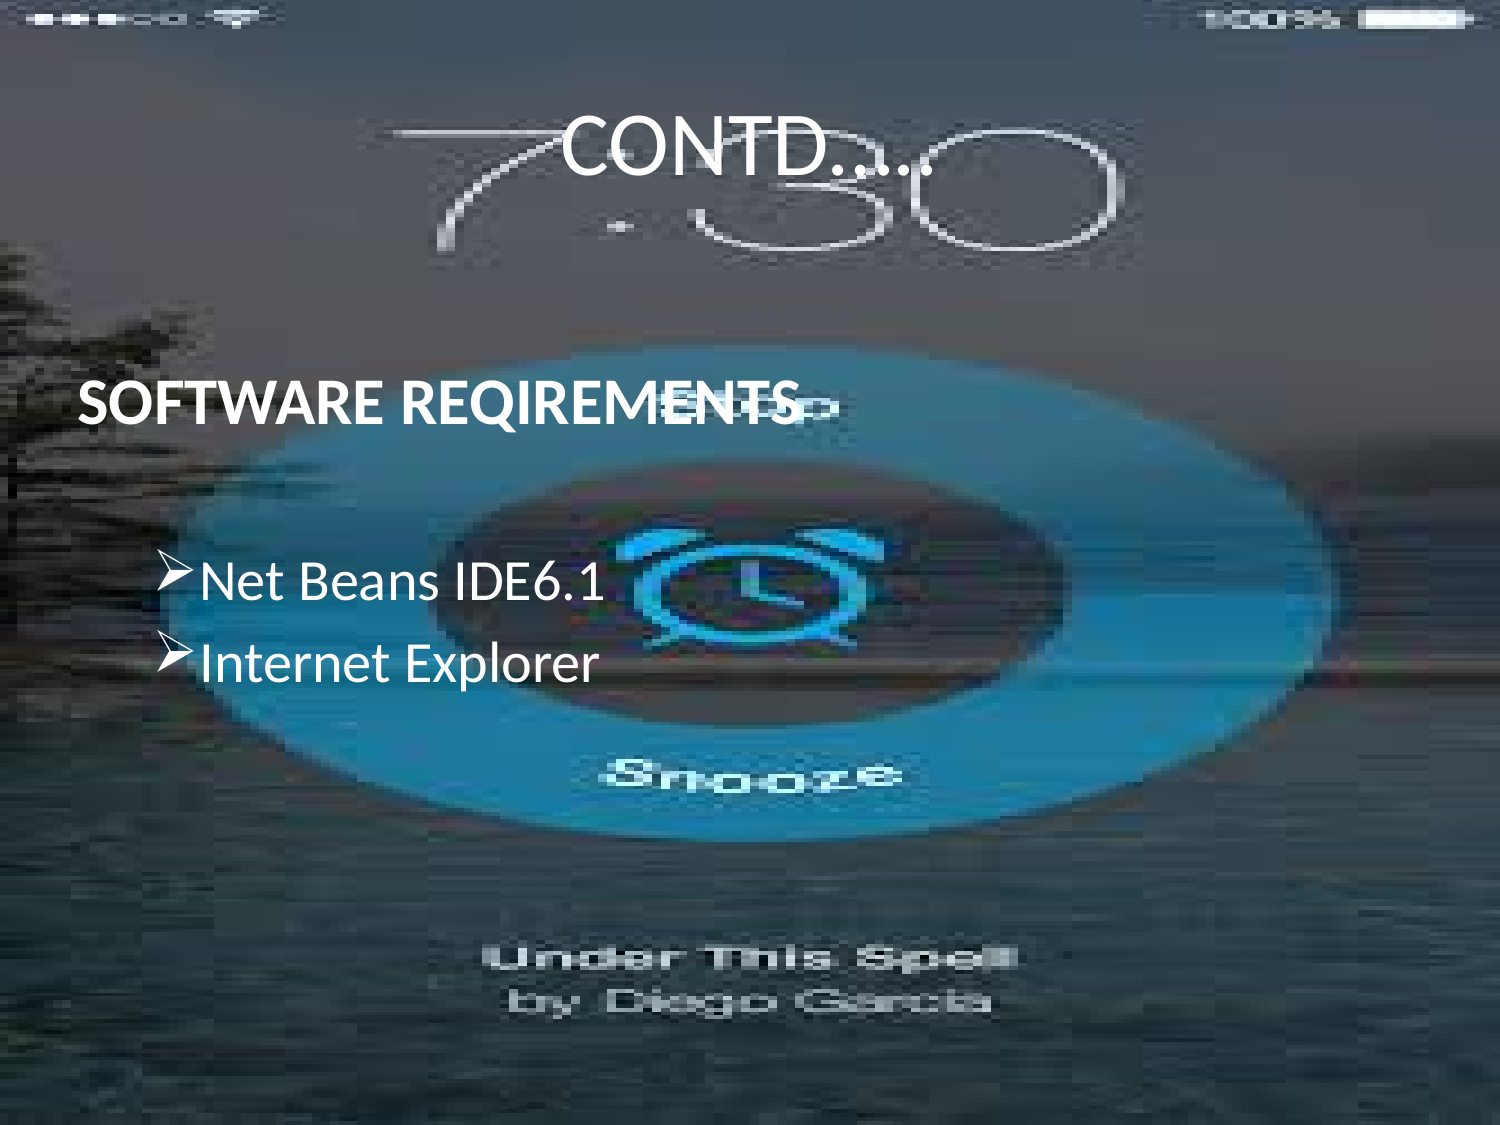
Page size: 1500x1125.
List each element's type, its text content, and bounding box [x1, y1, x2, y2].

list SOFTWARE REQIREMENTS Net Beans IDE6.1 Internet Explorer [62, 350, 1413, 1093]
picture [0, 0, 1500, 1125]
title CONTD….. [75, 45, 1425, 233]
